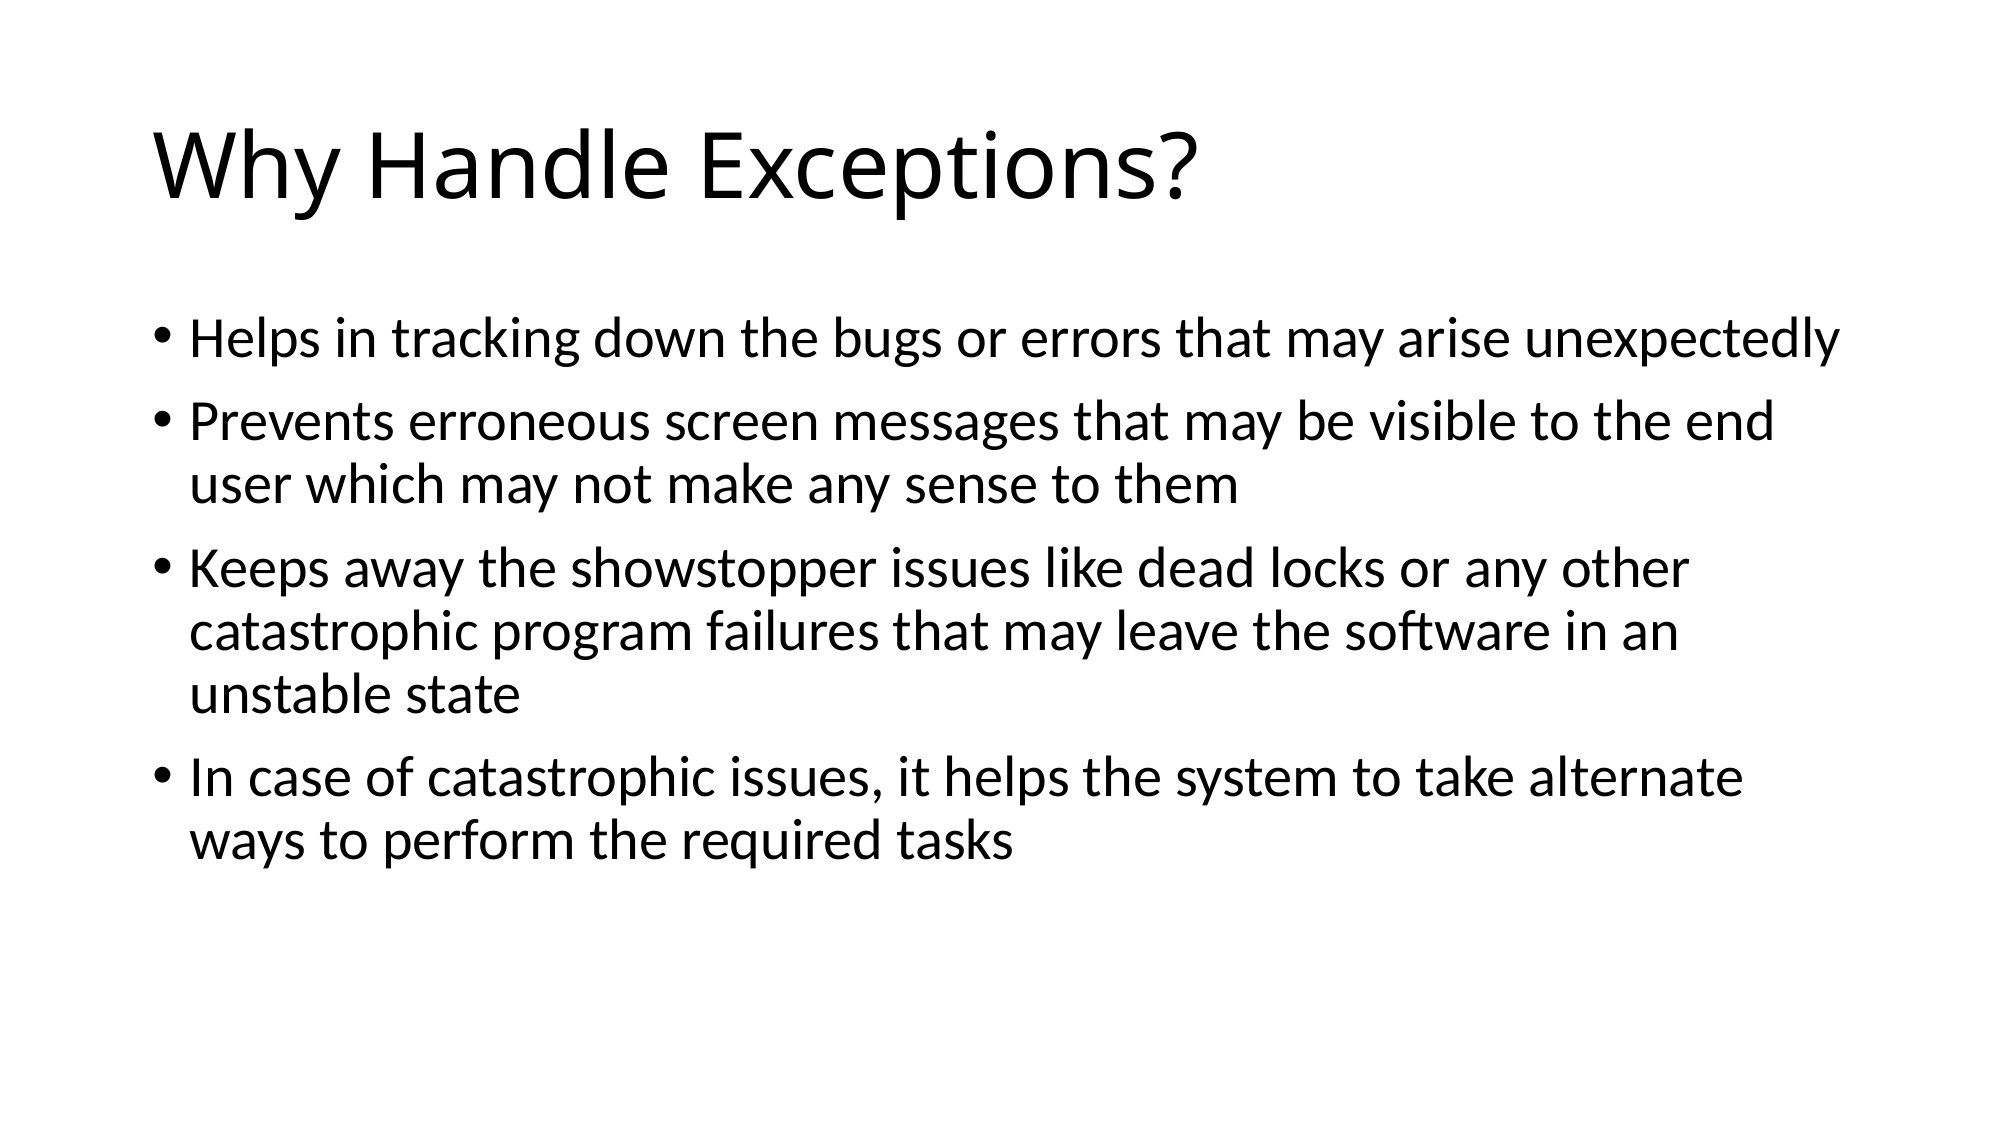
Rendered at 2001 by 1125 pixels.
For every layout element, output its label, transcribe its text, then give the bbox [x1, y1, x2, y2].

list Helps in tracking down the bugs or errors that may arise unexpectedly Prevents erroneous screen messages that may be visible to the end user which may not make any sense to them Keeps away the showstopper issues like dead locks or any other catastrophic program failures that may leave the software in an unstable state In case of catastrophic issues, it helps the system to take alternate ways to perform the required tasks [137, 299, 1863, 1014]
title Why Handle Exceptions? [137, 59, 1863, 278]
